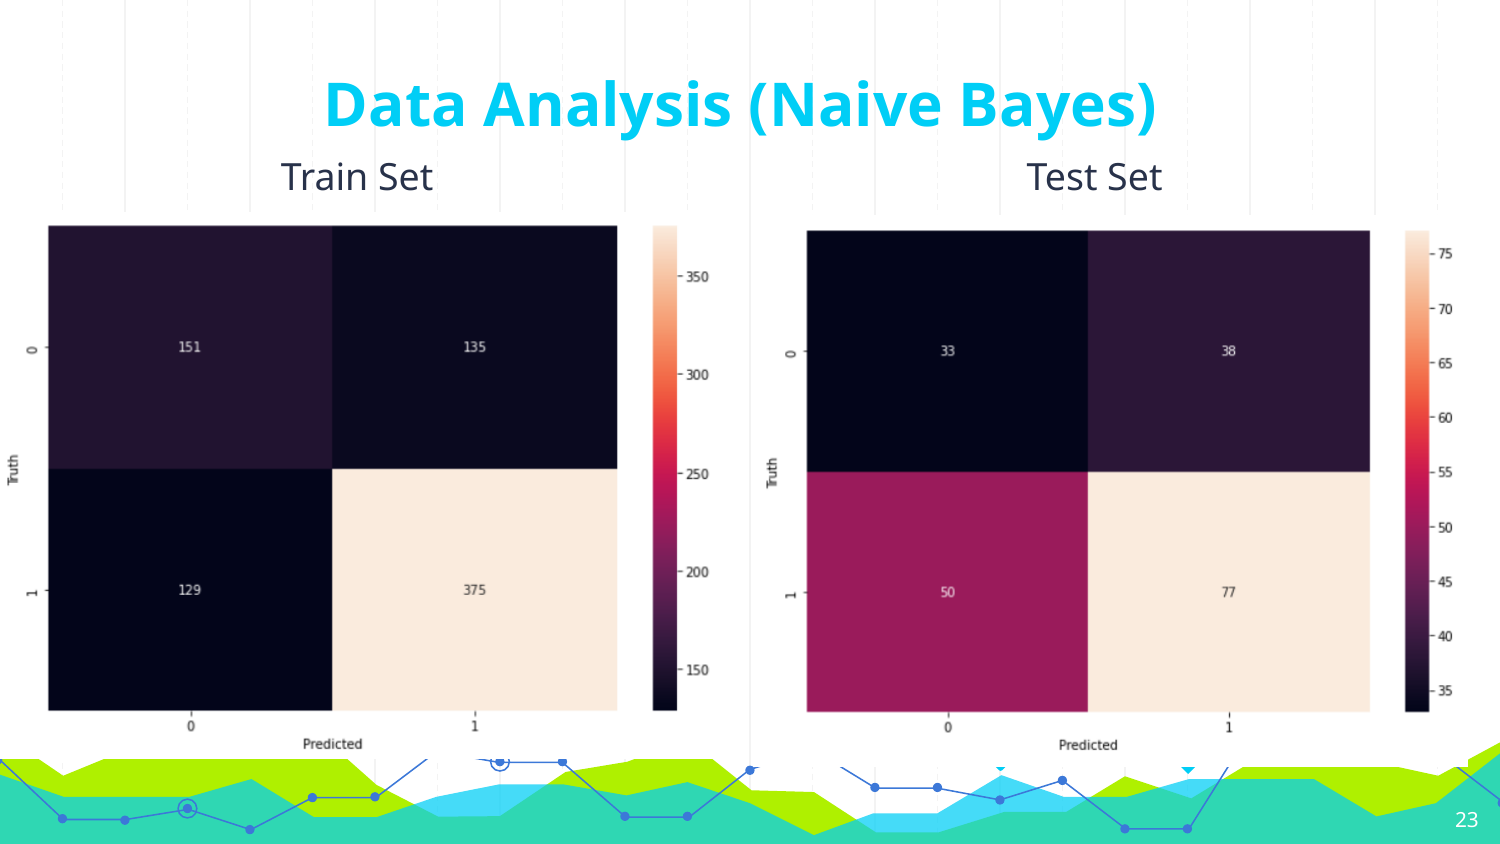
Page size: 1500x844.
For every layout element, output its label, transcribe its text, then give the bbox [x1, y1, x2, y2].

title Data Analysis (Naive Bayes) [166, 36, 1315, 154]
picture [0, 212, 731, 759]
slide_number ‹#› [1403, 791, 1494, 844]
subtitle Test Set [785, 138, 1404, 191]
subtitle Train Set [48, 138, 667, 191]
picture [754, 214, 1469, 767]
